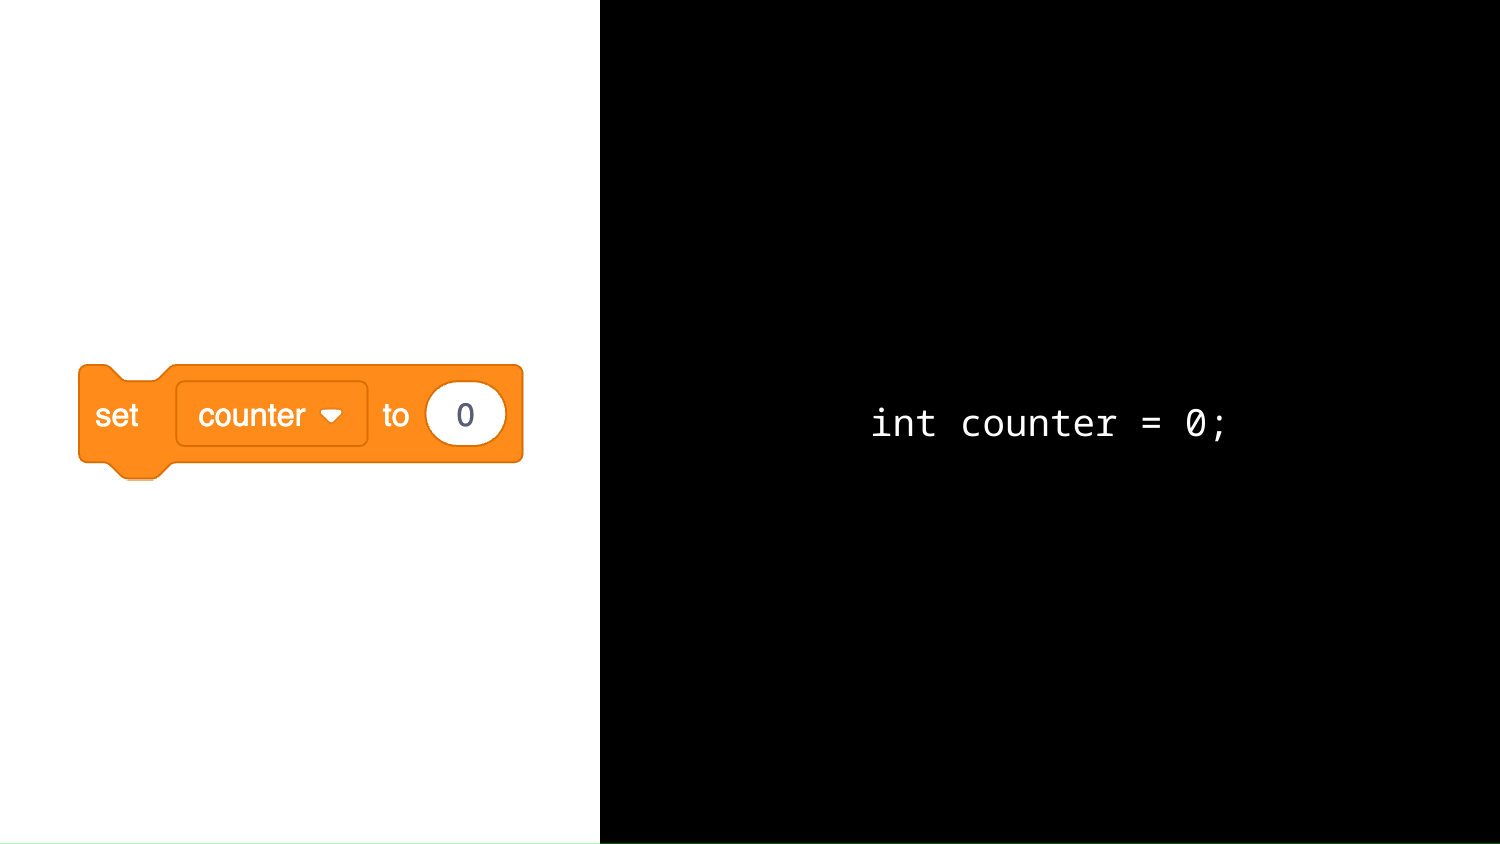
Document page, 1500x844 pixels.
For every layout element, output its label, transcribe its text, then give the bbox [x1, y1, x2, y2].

text_box int counter = 0; [778, 321, 1322, 523]
text_box [0, 0, 600, 844]
picture [74, 363, 526, 481]
text_box [600, 0, 1500, 844]
